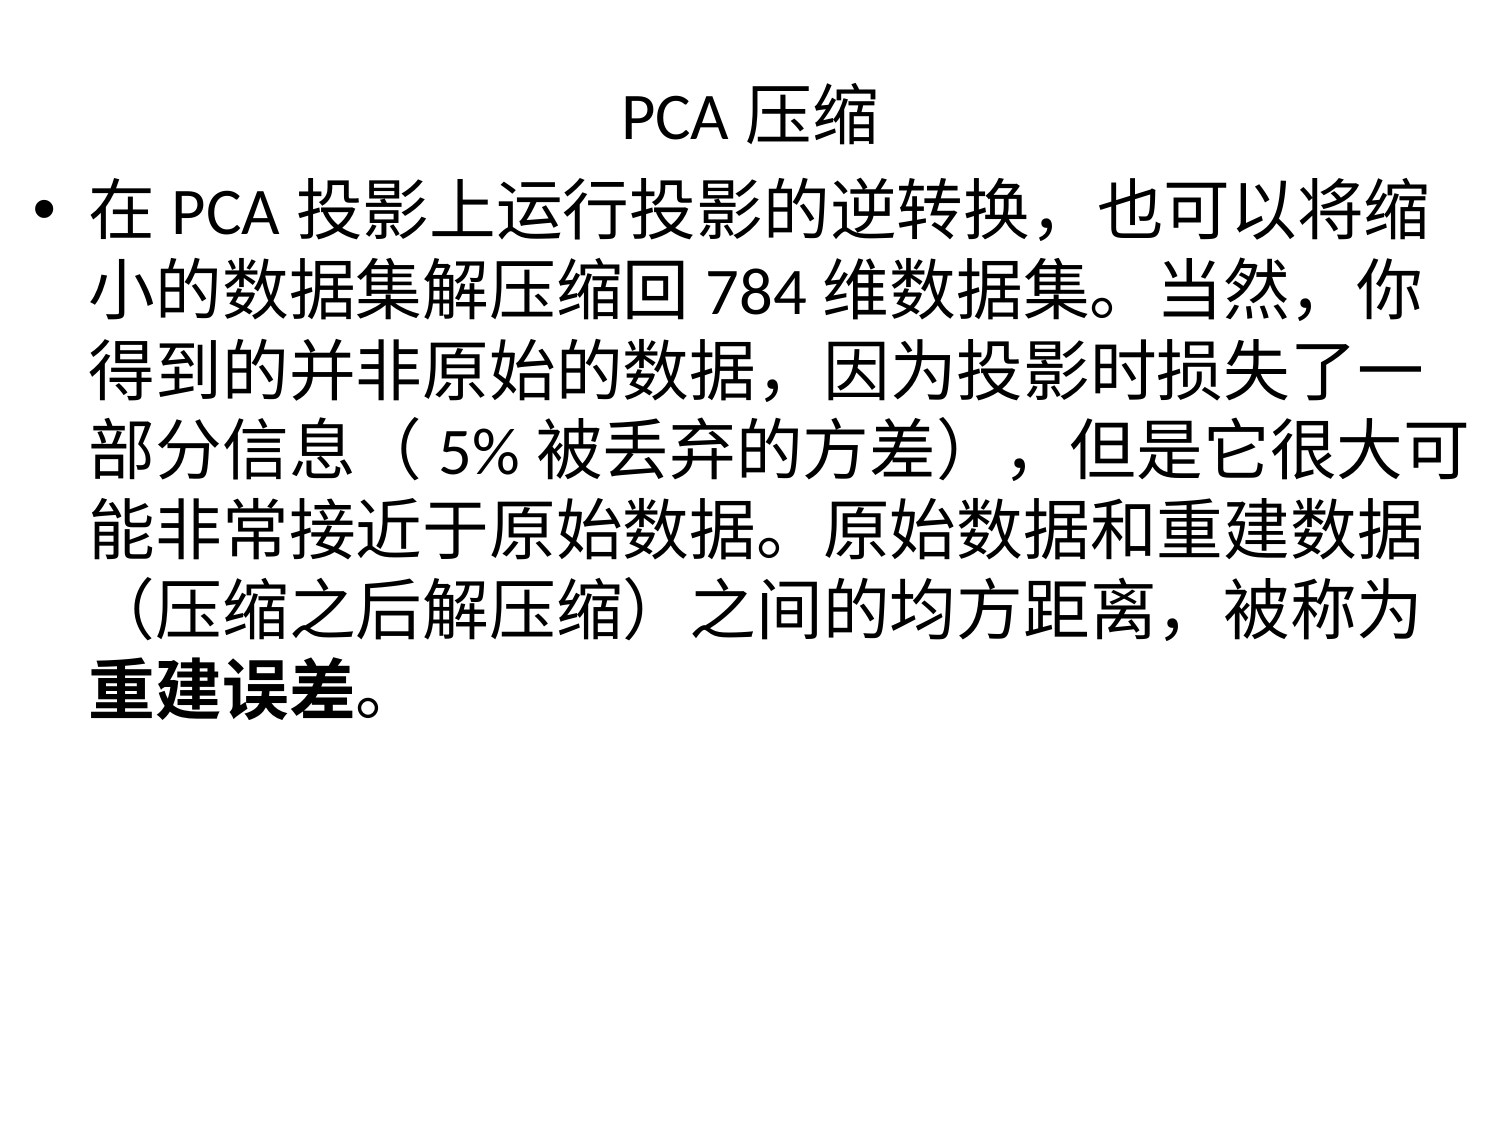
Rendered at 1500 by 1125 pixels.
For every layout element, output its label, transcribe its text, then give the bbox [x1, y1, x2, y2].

list 在PCA投影上运行投影的逆转换，也可以将缩小的数据集解压缩回784维数据集。当然，你得到的并非原始的数据，因为投影时损失了一部分信息（5%被丢弃的方差），但是它很大可能非常接近于原始数据。原始数据和重建数据（压缩之后解压缩）之间的均方距离，被称为重建误差。 [17, 160, 1500, 1005]
title PCA压缩 [75, 19, 1425, 160]
